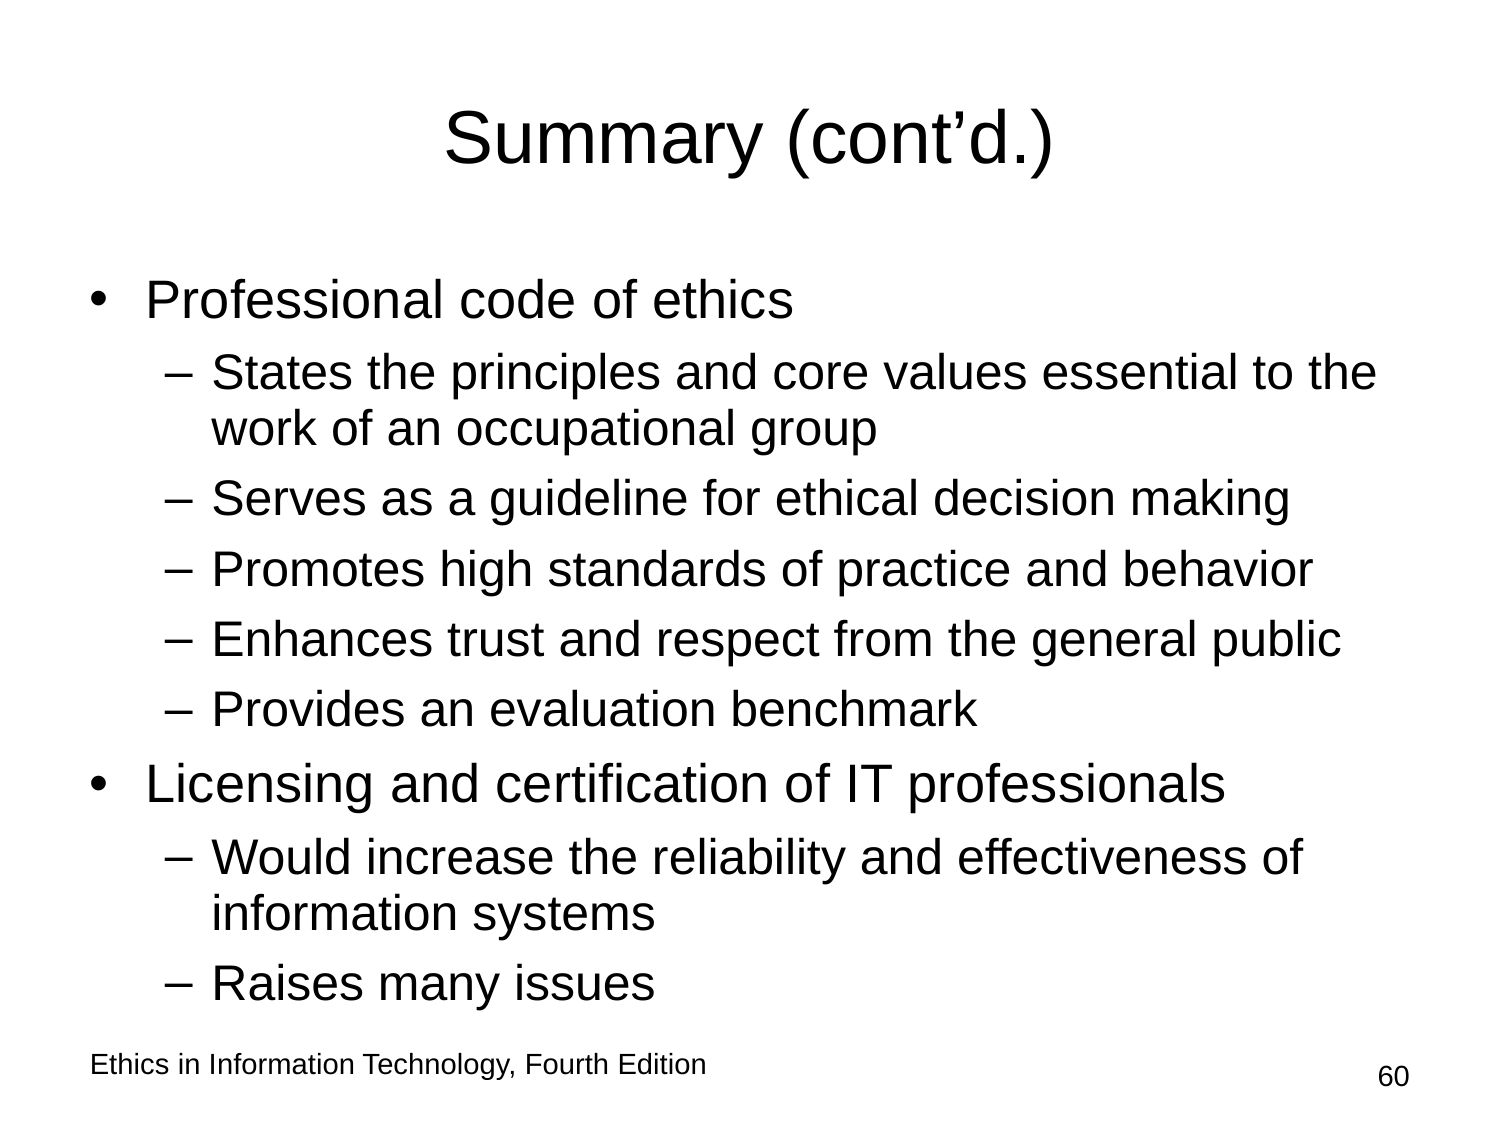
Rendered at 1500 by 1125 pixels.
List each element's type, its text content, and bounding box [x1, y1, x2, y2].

text_box 60 [1074, 1049, 1425, 1103]
text_box Ethics in Information Technology, Fourth Edition [74, 1037, 1025, 1103]
title Summary (cont’d.) [75, 45, 1425, 233]
list Professional code of ethics States the principles and core values essential to the work of an occupational group Serves as a guideline for ethical decision making Promotes high standards of practice and behavior Enhances trust and respect from the general public Provides an evaluation benchmark Licensing and certification of IT professionals Would increase the reliability and effectiveness of information systems Raises many issues [75, 262, 1425, 1005]
